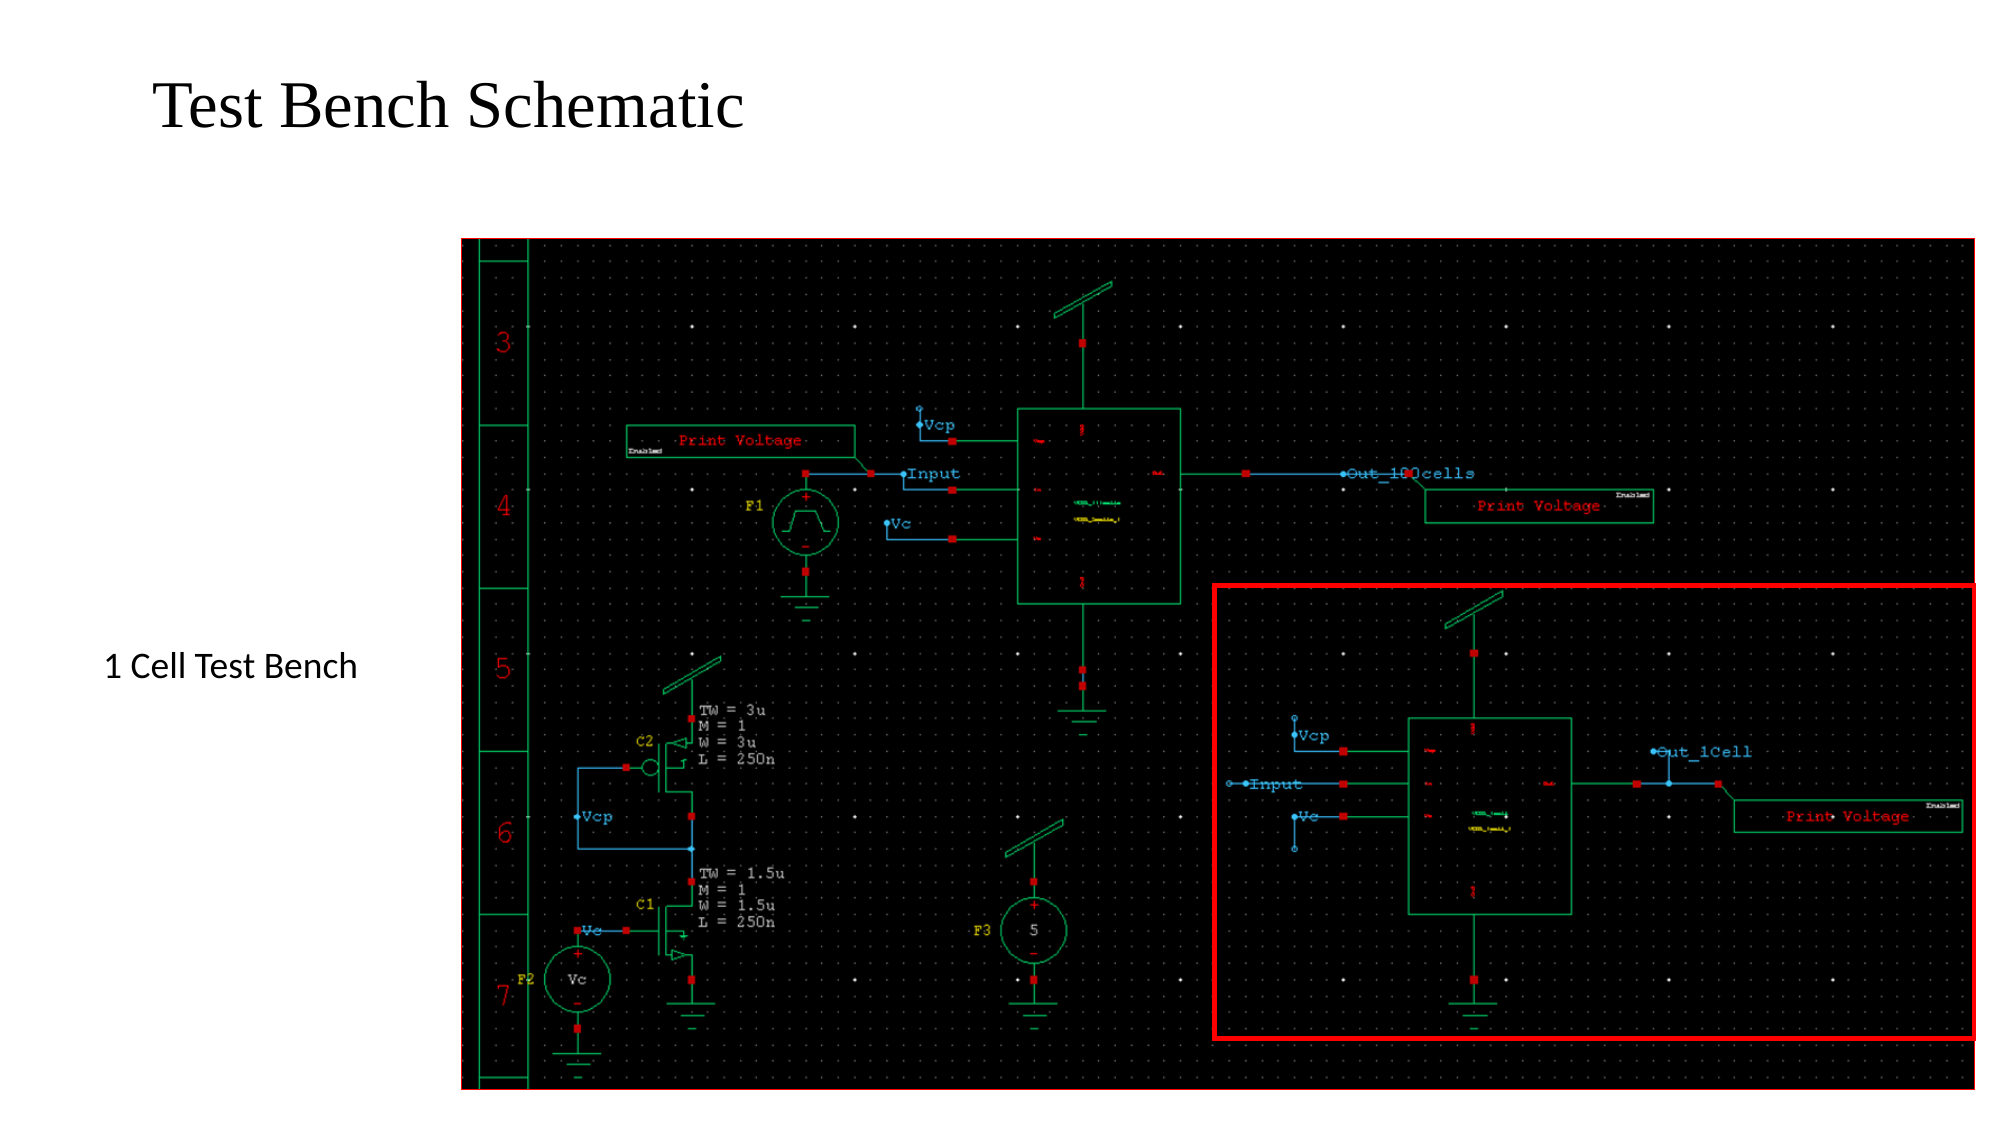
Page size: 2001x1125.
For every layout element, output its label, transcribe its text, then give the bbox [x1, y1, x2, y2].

text_box 1 Cell Test Bench [39, 633, 423, 694]
title Test Bench Schematic [137, 59, 1863, 152]
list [461, 238, 1975, 1090]
